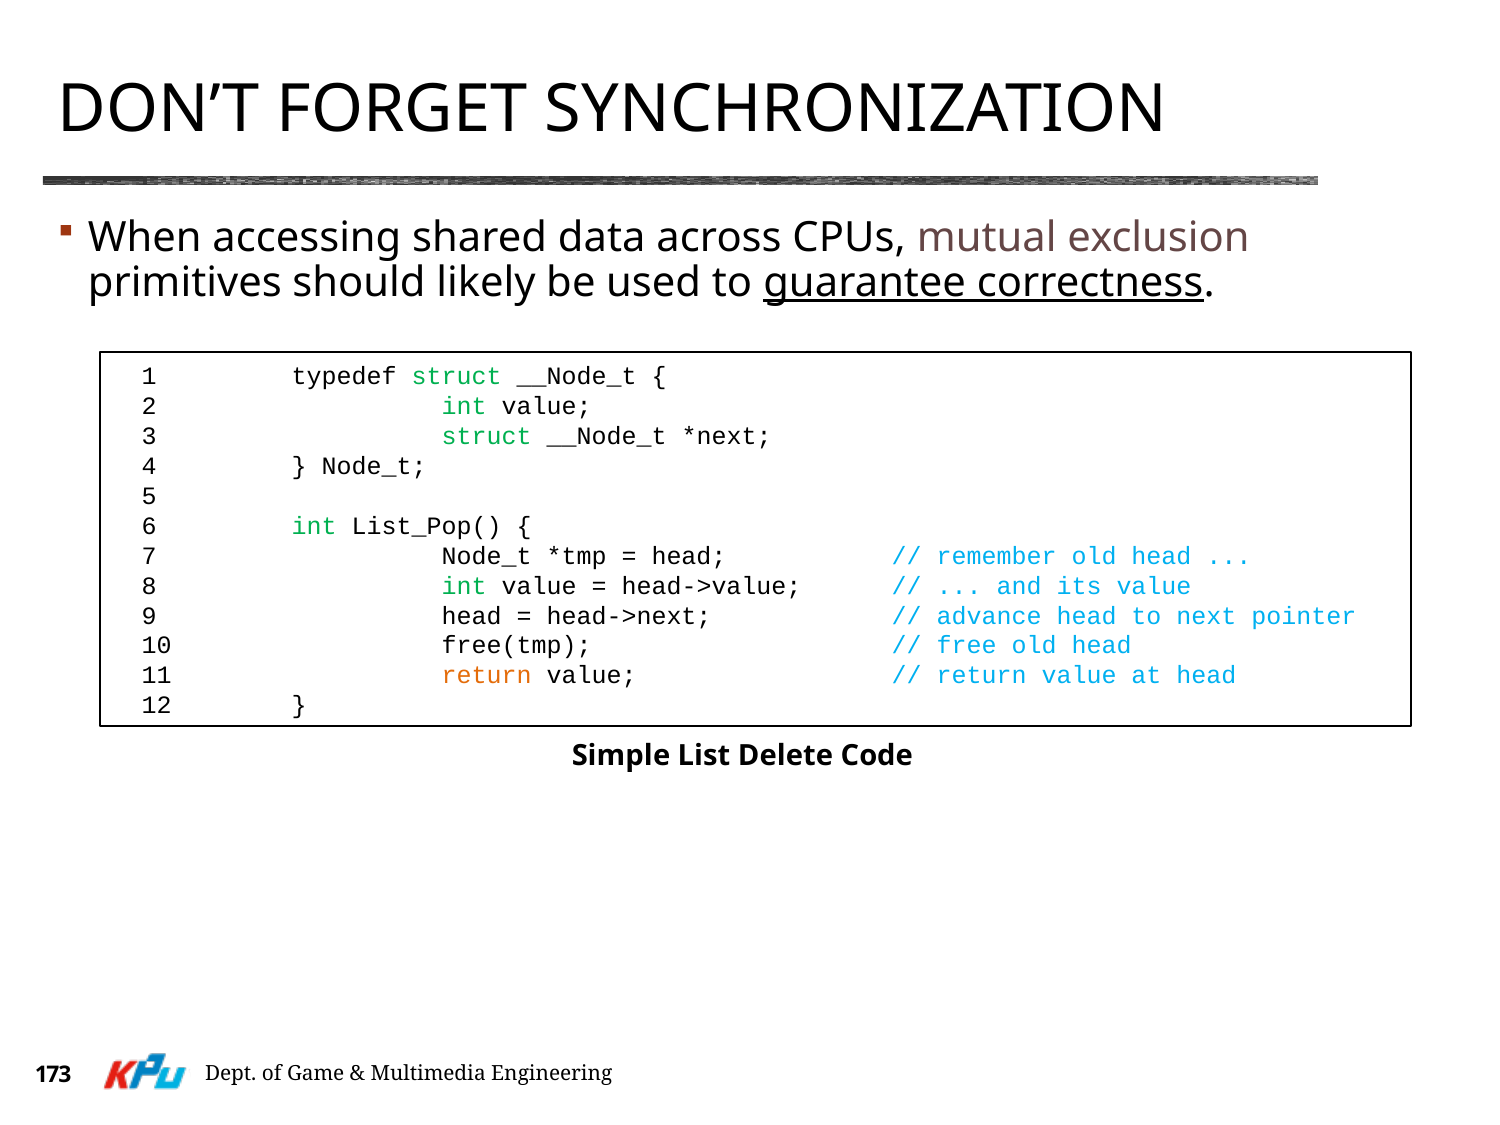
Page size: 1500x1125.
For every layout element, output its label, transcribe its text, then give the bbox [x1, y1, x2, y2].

footer Dept. of Game & Multimedia Engineering [190, 1042, 879, 1103]
title Don’t forget synchronization [42, 39, 1458, 182]
text_box Simple List Delete Code [439, 728, 1046, 779]
text_box 1 typedef struct __Node_t { 2 int value; 3 struct __Node_t *next; 4 } Node_t; 5 6 int List_Pop() { 7 Node_t *tmp = head; // remember old head ... 8 int value = head->value; // ... and its value 9 head = head->next; // advance head to next pointer 10 free(tmp); // free old head 11 return value; // return value at head 12 } [99, 351, 1413, 728]
slide_number 173 [13, 1044, 93, 1105]
list When accessing shared data across CPUs, mutual exclusion primitives should likely be used to guarantee correctness. [42, 207, 1458, 1013]
picture [92, 1030, 191, 1120]
